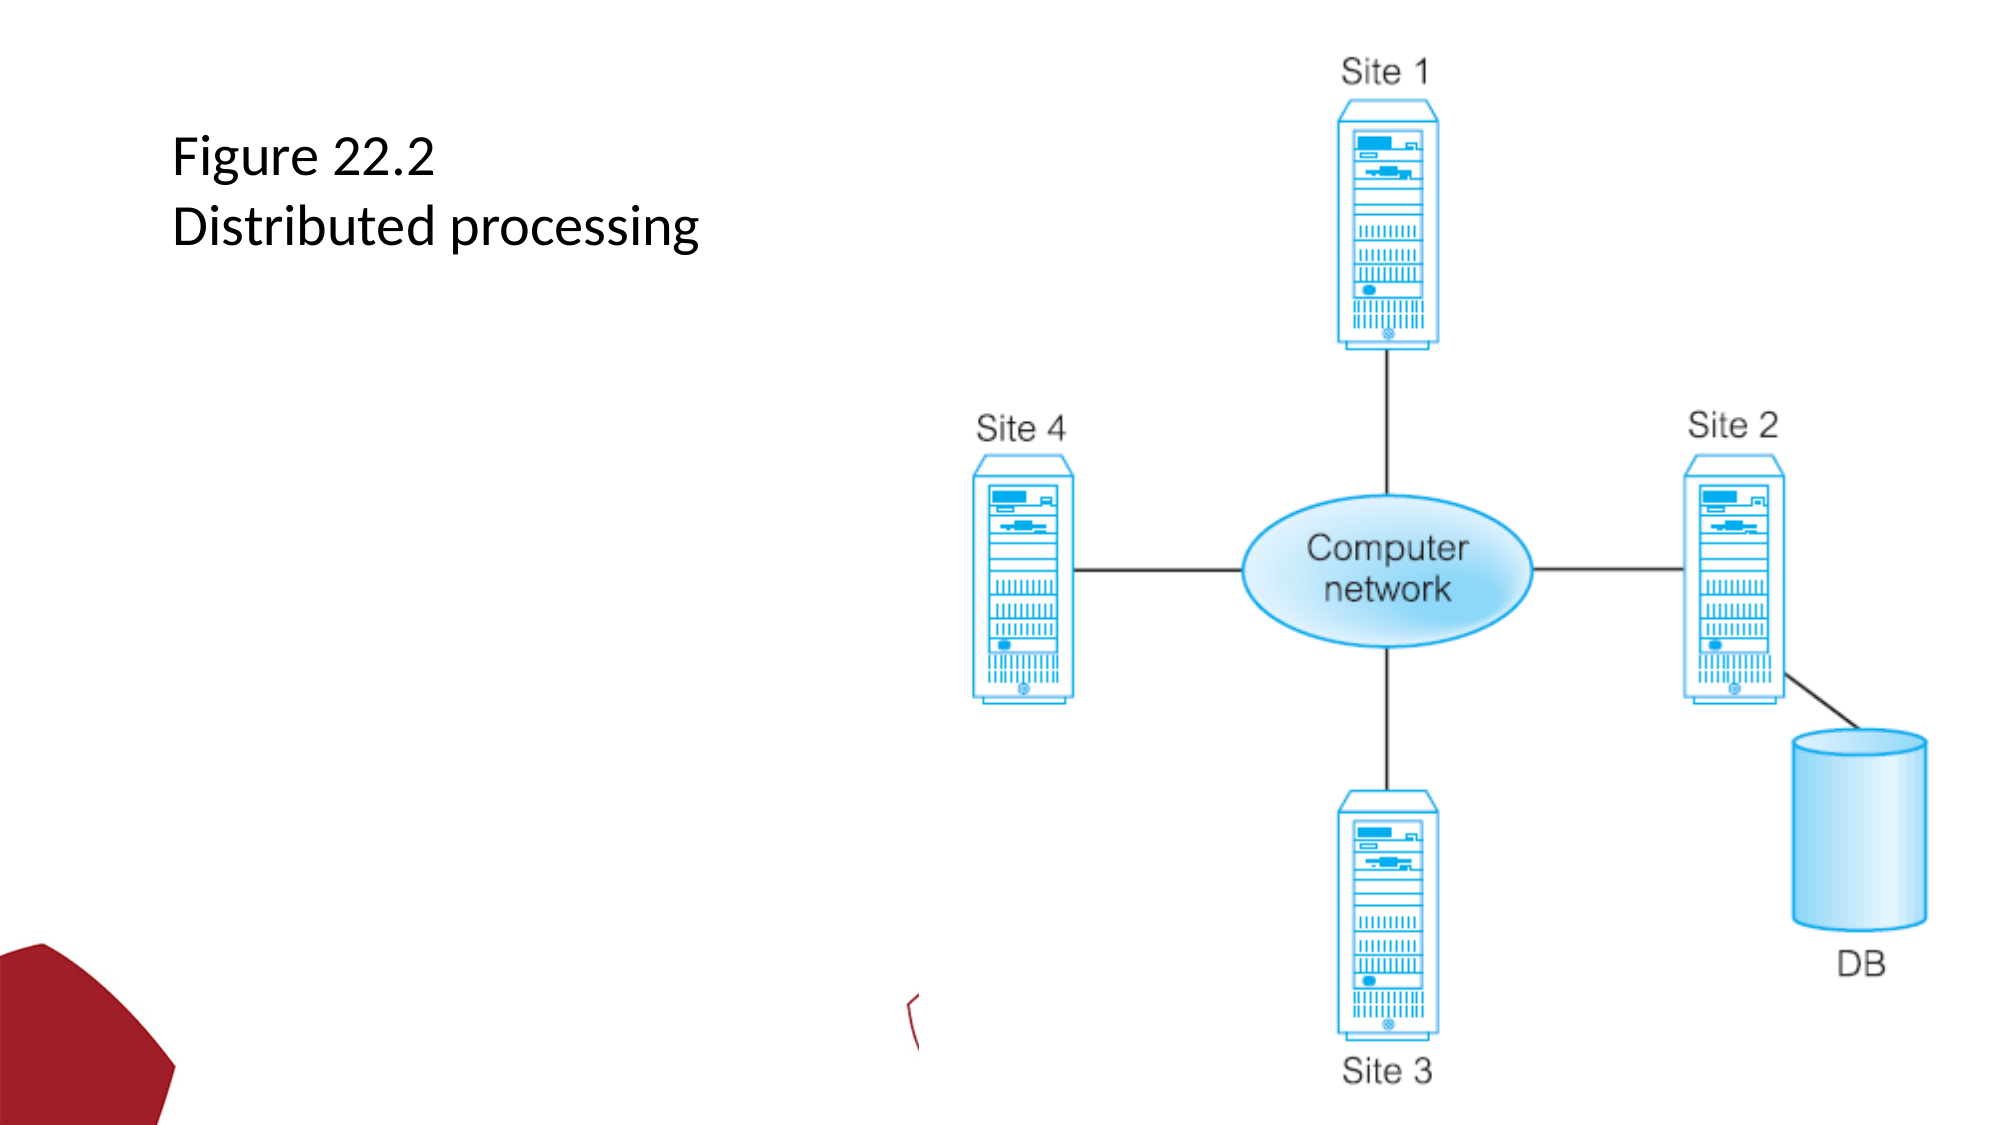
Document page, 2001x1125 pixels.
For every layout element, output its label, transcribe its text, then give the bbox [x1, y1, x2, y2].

picture [0, 0, 2001, 1125]
text_box Figure 22.2 Distributed processing [157, 109, 919, 265]
